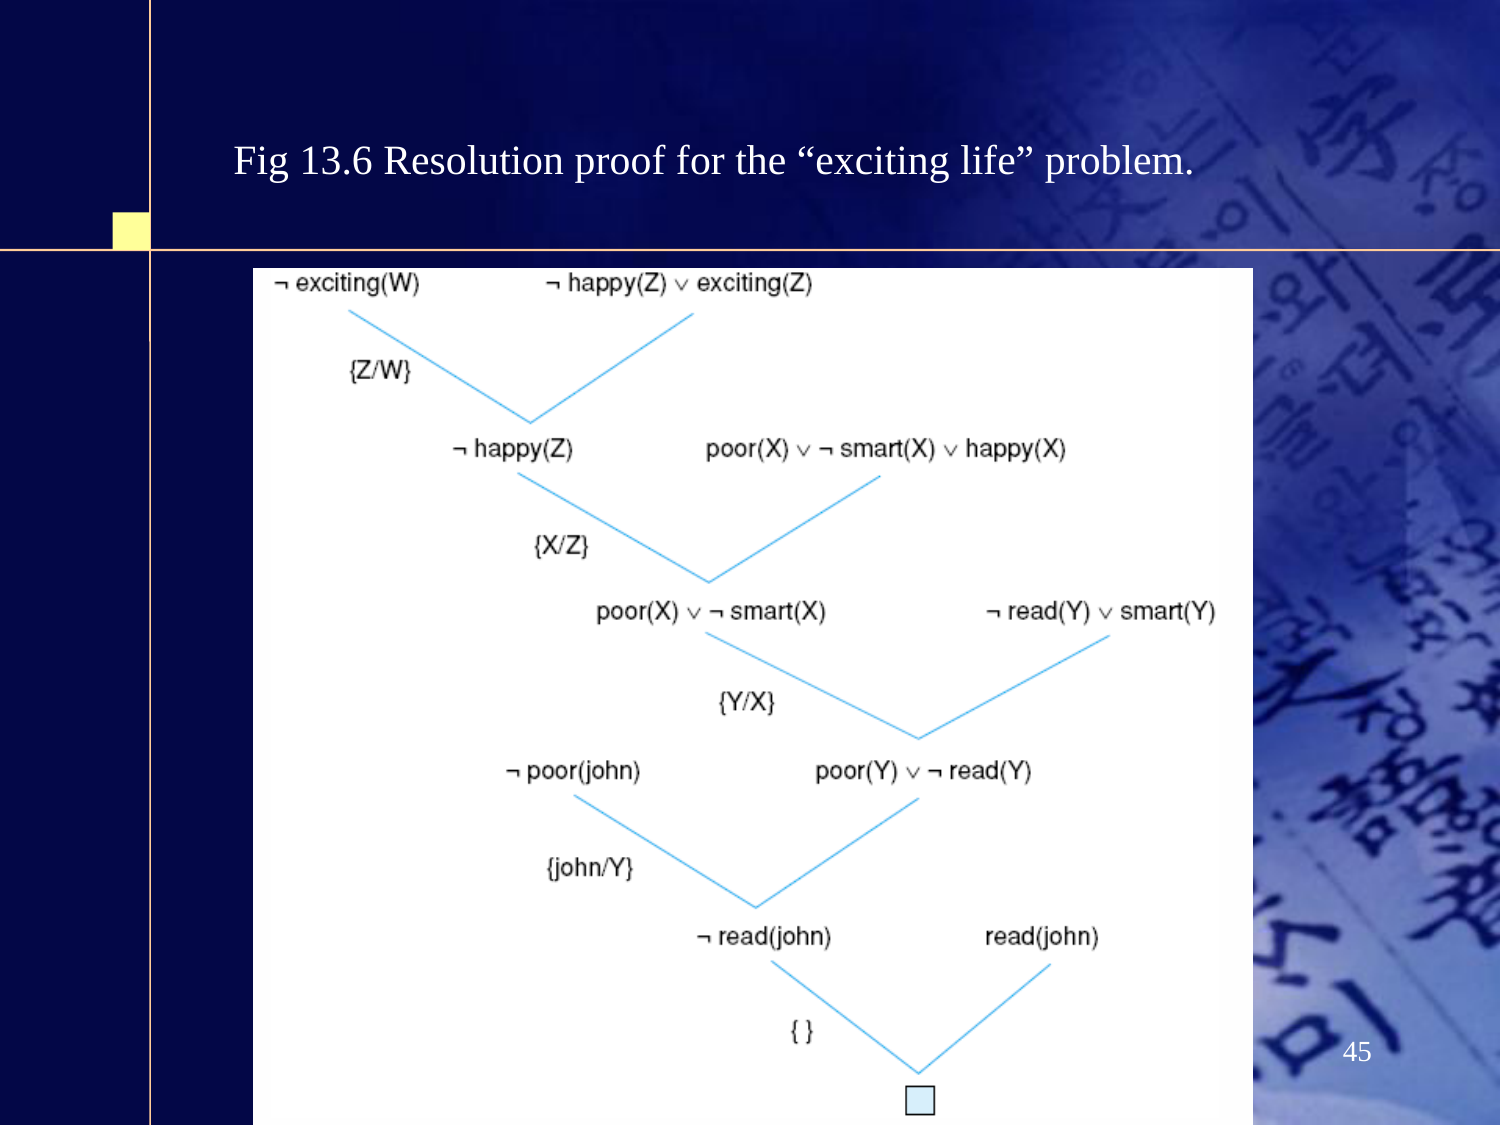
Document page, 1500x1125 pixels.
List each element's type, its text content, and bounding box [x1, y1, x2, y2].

picture [0, 252, 149, 1125]
picture [0, 0, 149, 248]
picture [151, 0, 1500, 249]
text_box Fig 13.6 Resolution proof for the “exciting life” problem. [218, 125, 1235, 191]
slide_number 45 [1258, 1024, 1388, 1101]
picture [151, 252, 1500, 1125]
